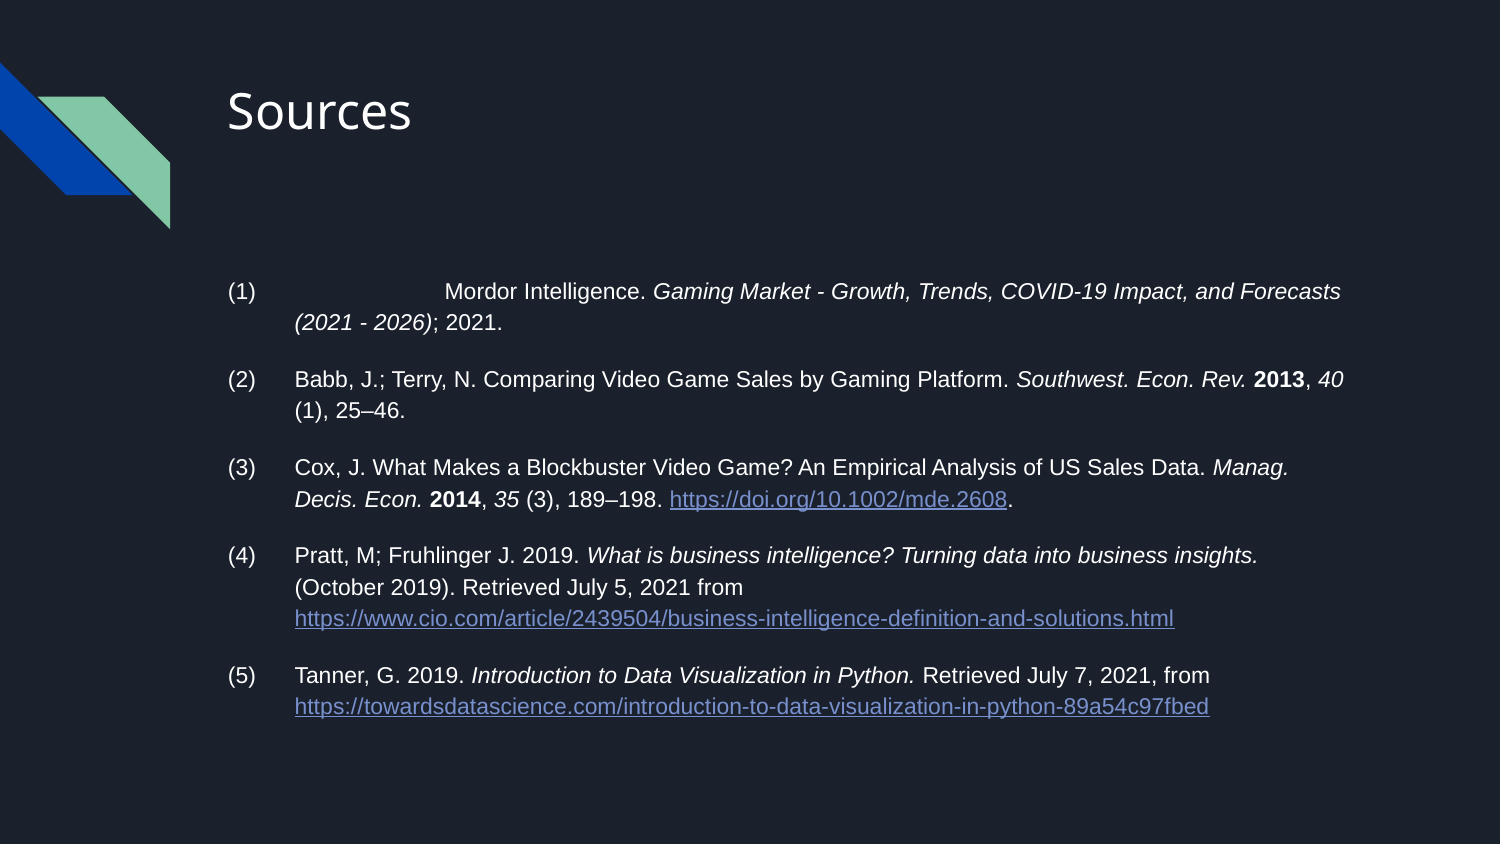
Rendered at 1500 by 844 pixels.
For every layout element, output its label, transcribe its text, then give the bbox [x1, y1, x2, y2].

list (1) Mordor Intelligence. Gaming Market - Growth, Trends, COVID-19 Impact, and Forecasts (2021 - 2026); 2021. (2) Babb, J.; Terry, N. Comparing Video Game Sales by Gaming Platform. Southwest. Econ. Rev. 2013, 40 (1), 25–46. (3) Cox, J. What Makes a Blockbuster Video Game? An Empirical Analysis of US Sales Data. Manag. Decis. Econ. 2014, 35 (3), 189–198. https://doi.org/10.1002/mde.2608. (4) Pratt, M; Fruhlinger J. 2019. What is business intelligence? Turning data into business insights. (October 2019). Retrieved July 5, 2021 from https://www.cio.com/article/2439504/business-intelligence-definition-and-solutions.html (5) Tanner, G. 2019. Introduction to Data Visualization in Python. Retrieved July 7, 2021, from https://towardsdatascience.com/introduction-to-data-visualization-in-python-89a54c97fbed [212, 257, 1368, 735]
title Sources [212, 64, 1368, 215]
